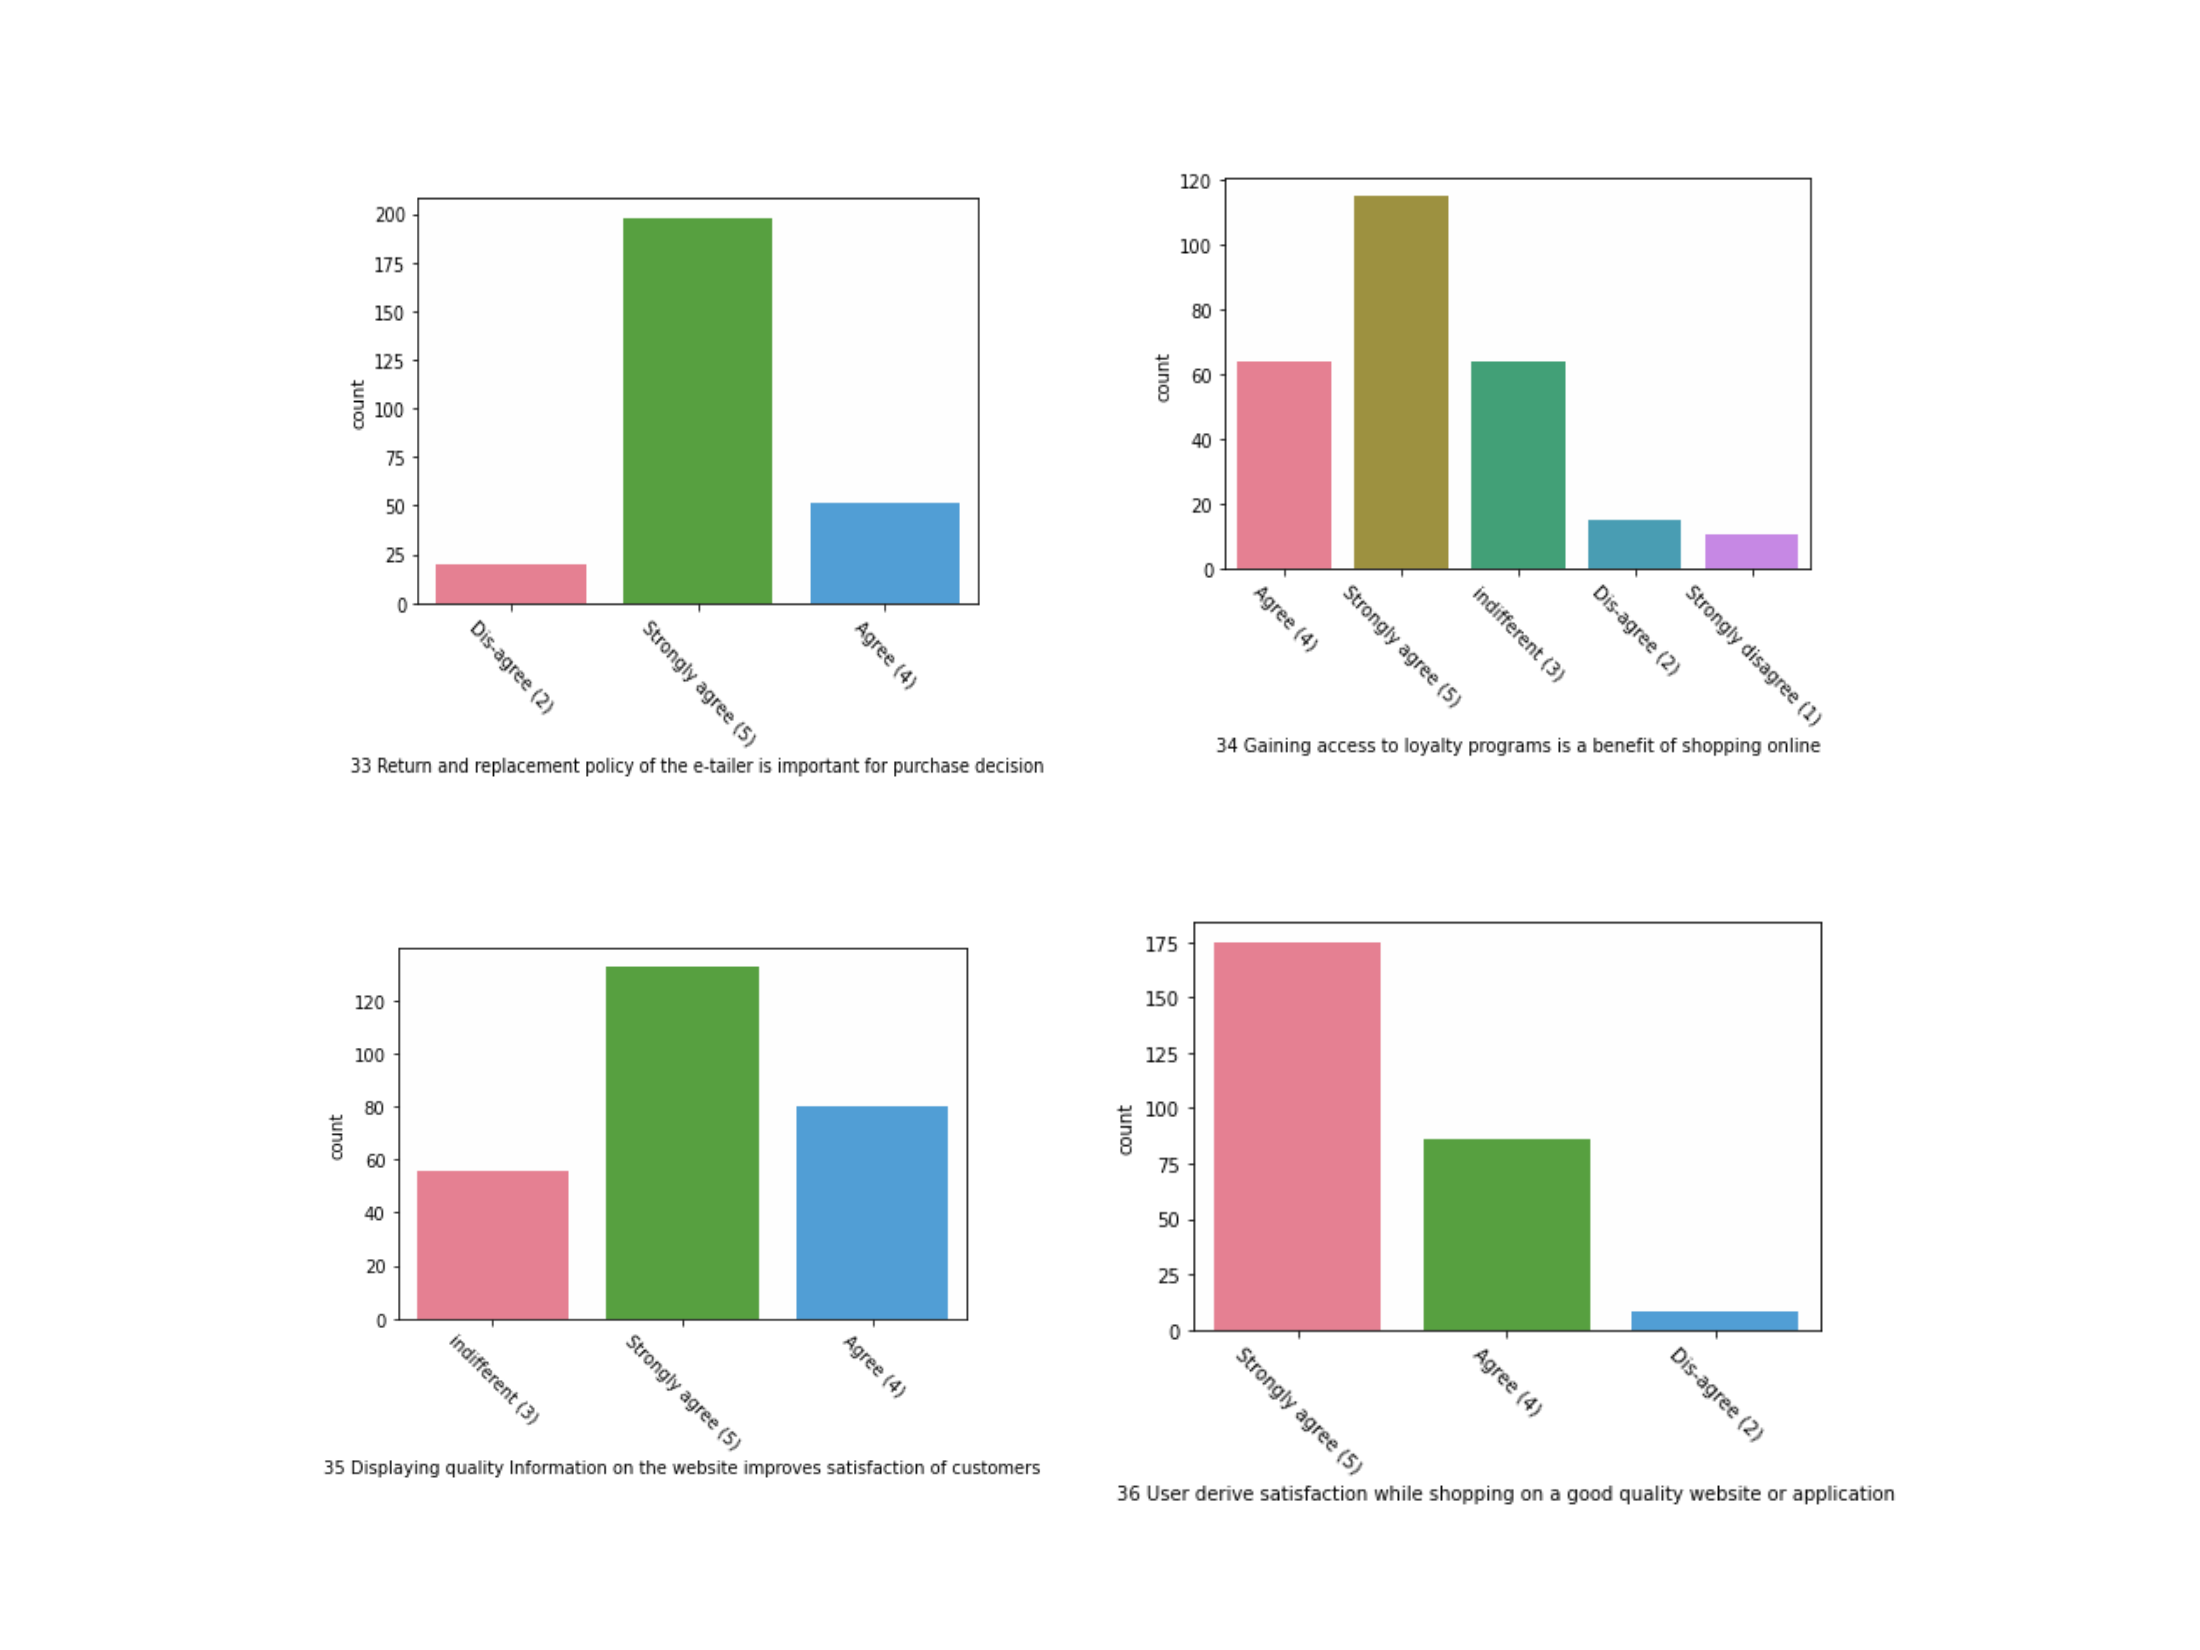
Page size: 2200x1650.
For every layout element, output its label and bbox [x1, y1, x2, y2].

text_box [1143, 162, 1835, 767]
text_box [339, 187, 1057, 788]
text_box [312, 938, 1052, 1488]
text_box [1104, 911, 1909, 1516]
